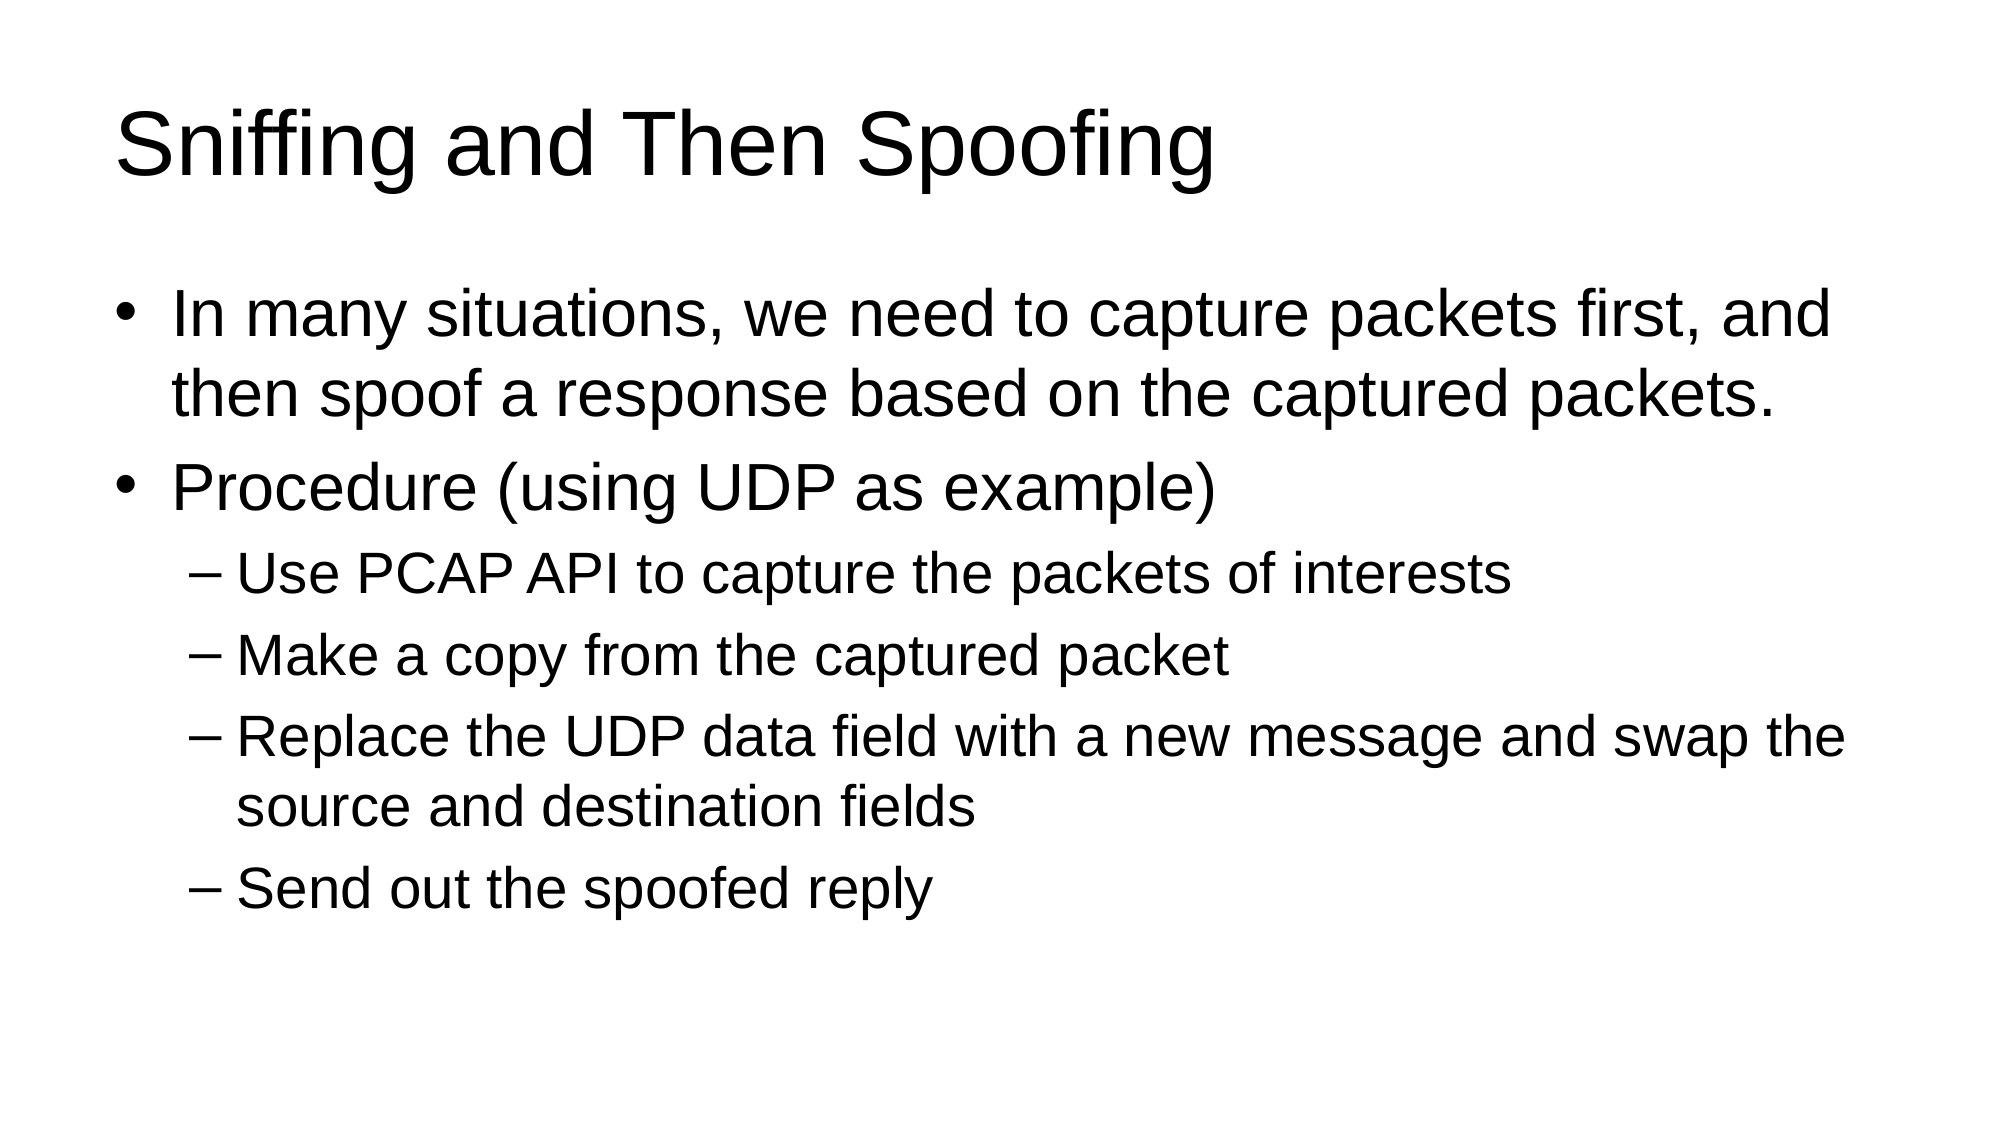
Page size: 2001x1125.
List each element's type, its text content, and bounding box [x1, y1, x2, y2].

list In many situations, we need to capture packets first, and then spoof a response based on the captured packets. Procedure (using UDP as example) Use PCAP API to capture the packets of interests Make a copy from the captured packet Replace the UDP data field with a new message and swap the source and destination fields Send out the spoofed reply [99, 262, 1900, 1005]
title Sniffing and Then Spoofing [99, 45, 1900, 233]
